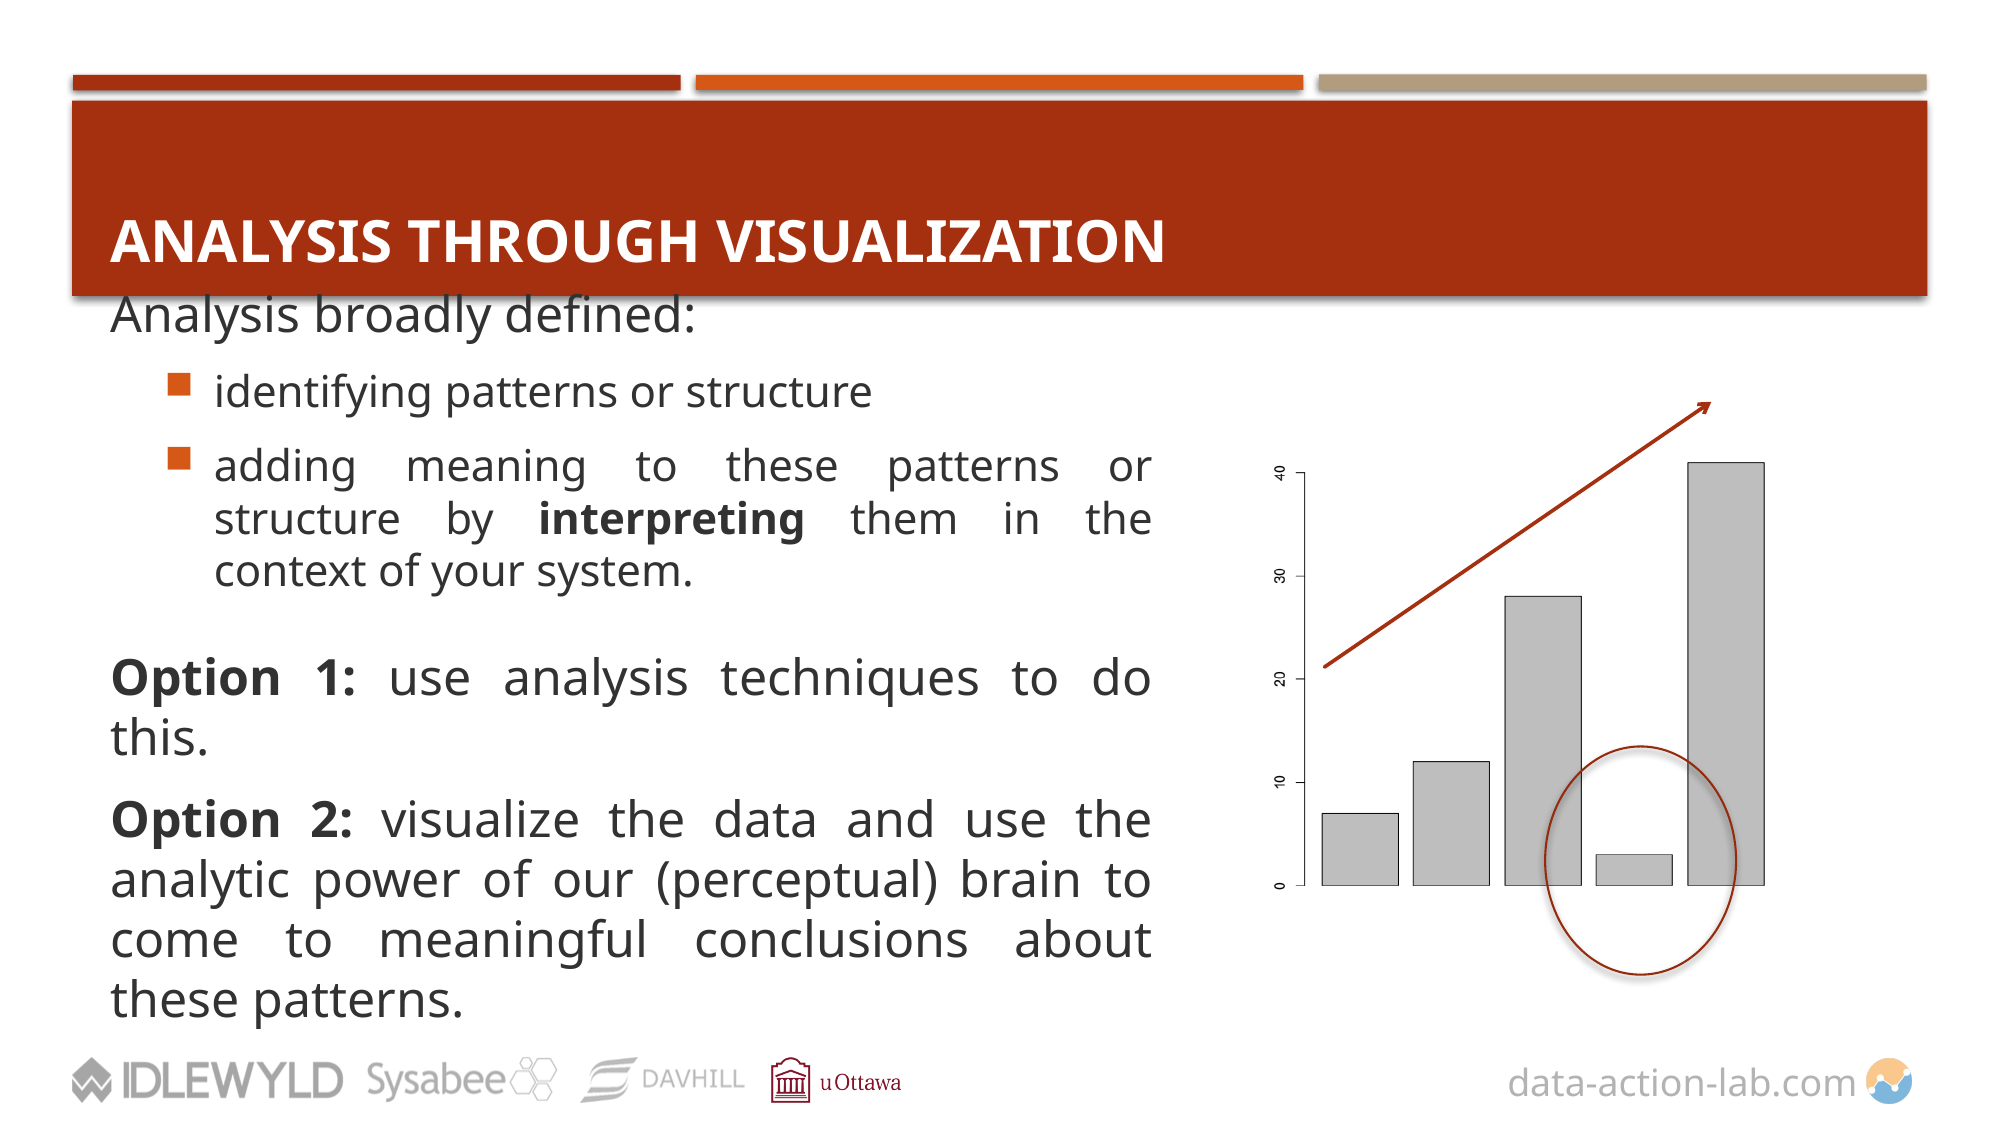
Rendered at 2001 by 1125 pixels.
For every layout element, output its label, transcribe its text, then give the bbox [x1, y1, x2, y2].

list Analysis broadly defined: identifying patterns or structure adding meaning to these patterns or structure by interpreting them in the context of your system. Option 1: use analysis techniques to do this. Option 2: visualize the data and use the analytic power of our (perceptual) brain to come to meaningful conclusions about these patterns. [95, 315, 1169, 995]
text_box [1323, 401, 1712, 668]
picture [72, 1057, 745, 1103]
picture [1235, 394, 1815, 973]
picture [771, 1057, 901, 1103]
title Analysis Through Visualization [95, 115, 1905, 282]
